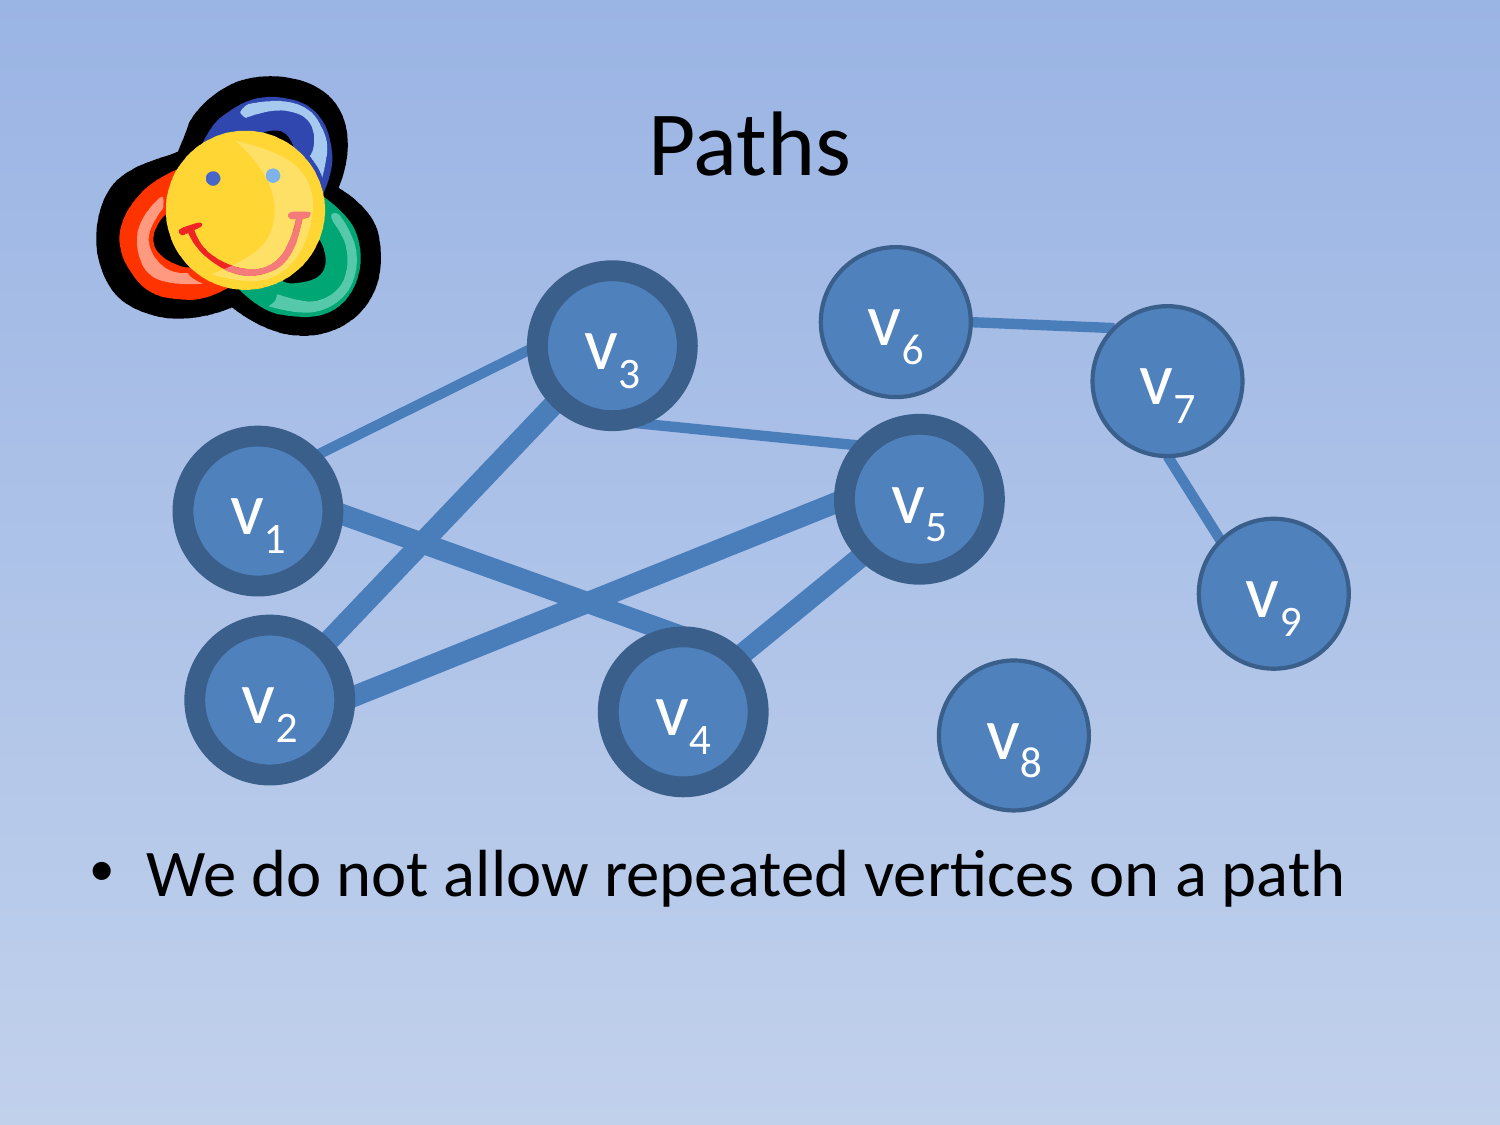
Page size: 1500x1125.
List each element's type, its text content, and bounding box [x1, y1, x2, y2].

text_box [344, 498, 845, 701]
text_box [1151, 471, 1237, 526]
text_box v6 [818, 244, 973, 400]
list We do not allow repeated vertices on a path [74, 262, 1426, 1006]
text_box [726, 306, 753, 497]
text_box v8 [936, 658, 1092, 813]
text_box v7 [1090, 304, 1245, 459]
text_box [747, 540, 855, 671]
text_box v5 [842, 422, 997, 577]
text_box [367, 288, 481, 403]
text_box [316, 404, 566, 642]
picture [93, 70, 387, 342]
title Paths [74, 44, 1426, 233]
text_box v3 [535, 268, 690, 423]
text_box v4 [606, 709, 761, 789]
text_box v2 [192, 622, 347, 778]
text_box v9 [1196, 516, 1351, 671]
text_box v1 [180, 433, 311, 589]
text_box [1039, 252, 1046, 398]
